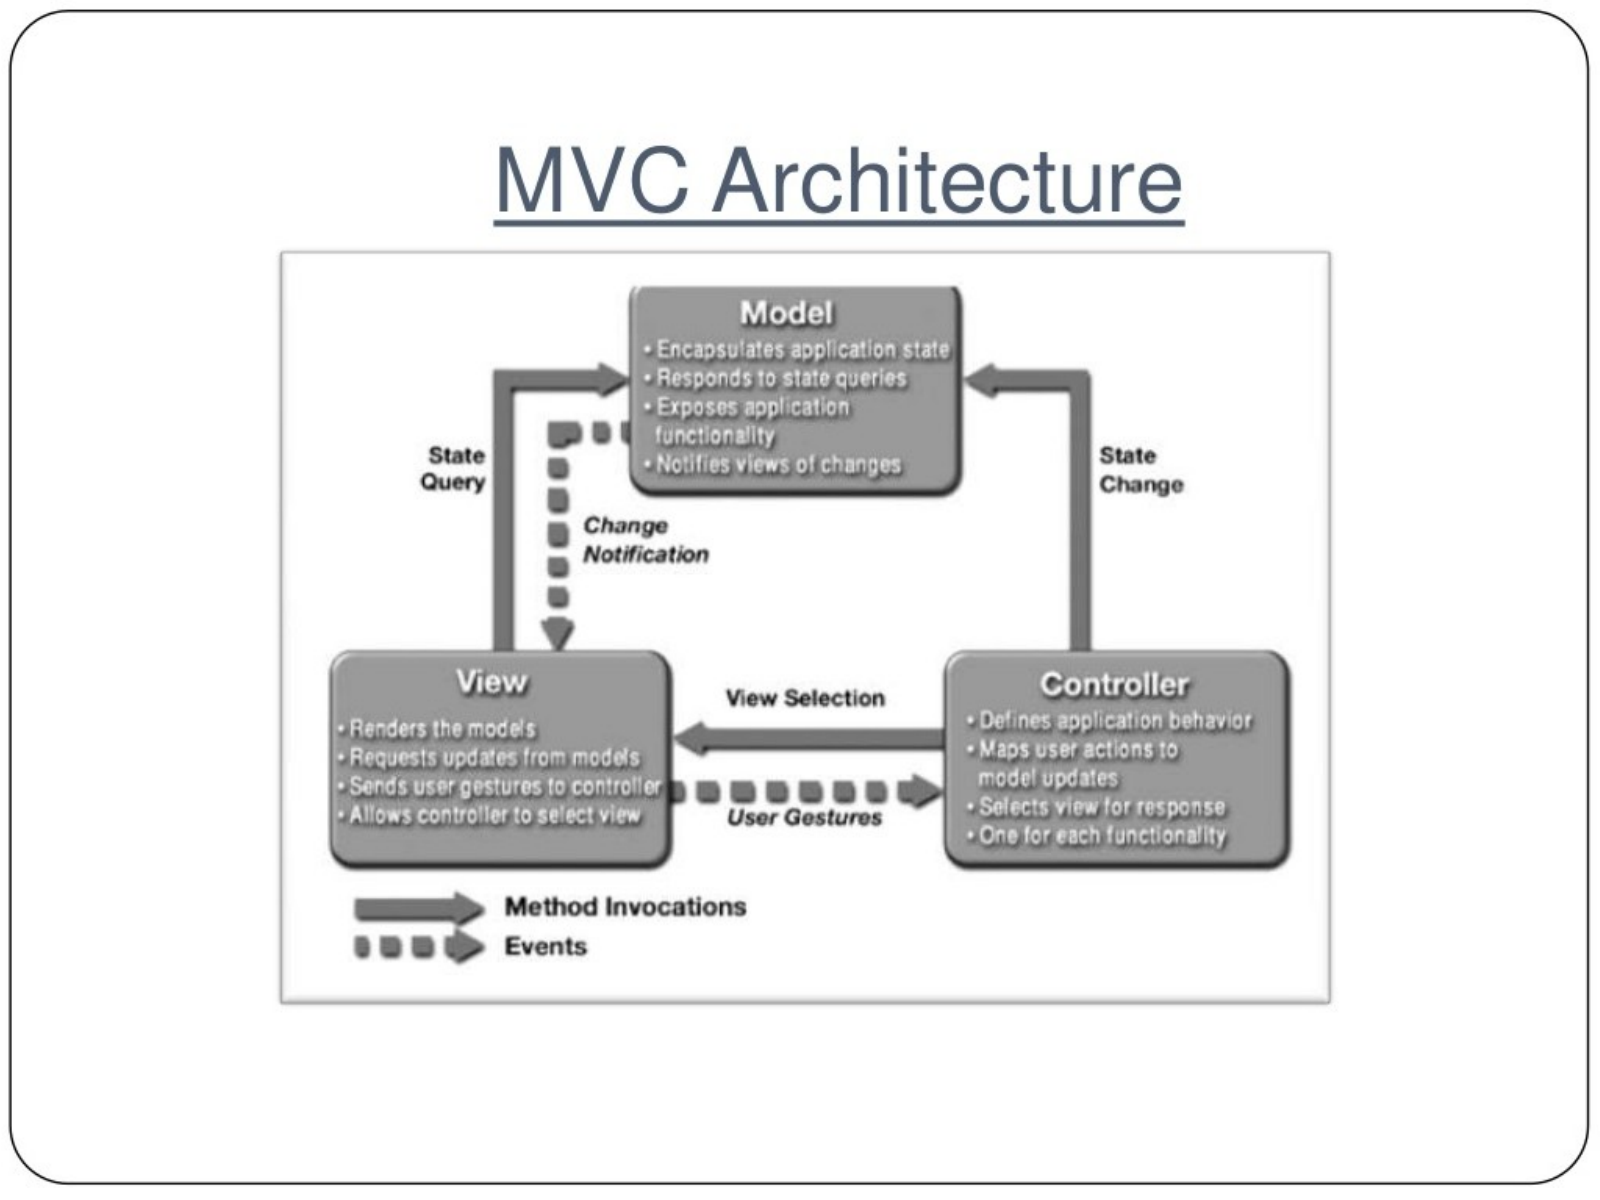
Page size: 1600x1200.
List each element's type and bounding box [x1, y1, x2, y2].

text_box [1, 0, 1600, 1188]
